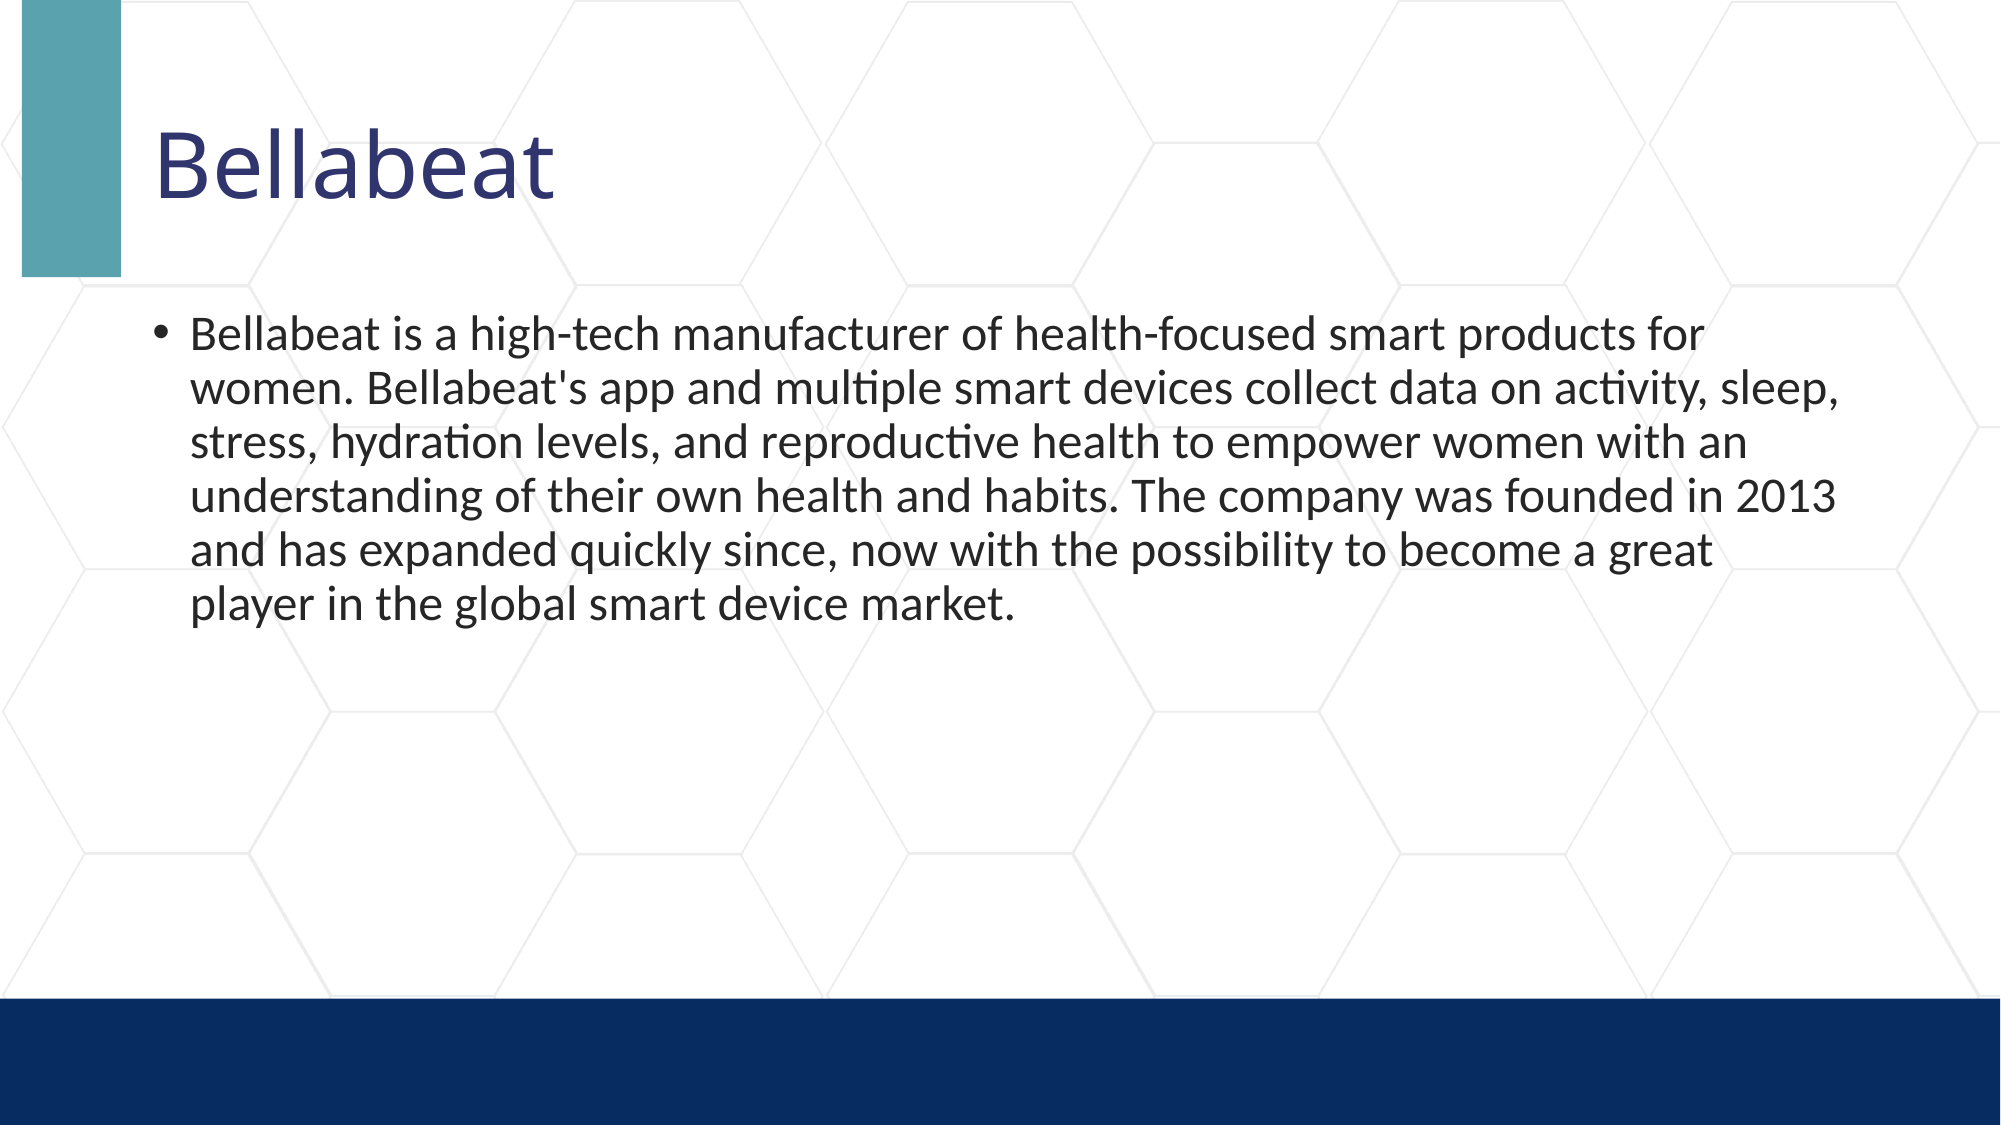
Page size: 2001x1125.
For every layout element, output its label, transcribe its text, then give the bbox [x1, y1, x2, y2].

title Bellabeat [137, 59, 1863, 278]
list Bellabeat is a high-tech manufacturer of health-focused smart products for women. Bellabeat's app and multiple smart devices collect data on activity, sleep, stress, hydration levels, and reproductive health to empower women with an understanding of their own health and habits. The company was founded in 2013 and has expanded quickly since, now with the possibility to become a great player in the global smart device market. [137, 299, 1863, 1014]
picture [0, 0, 2001, 998]
